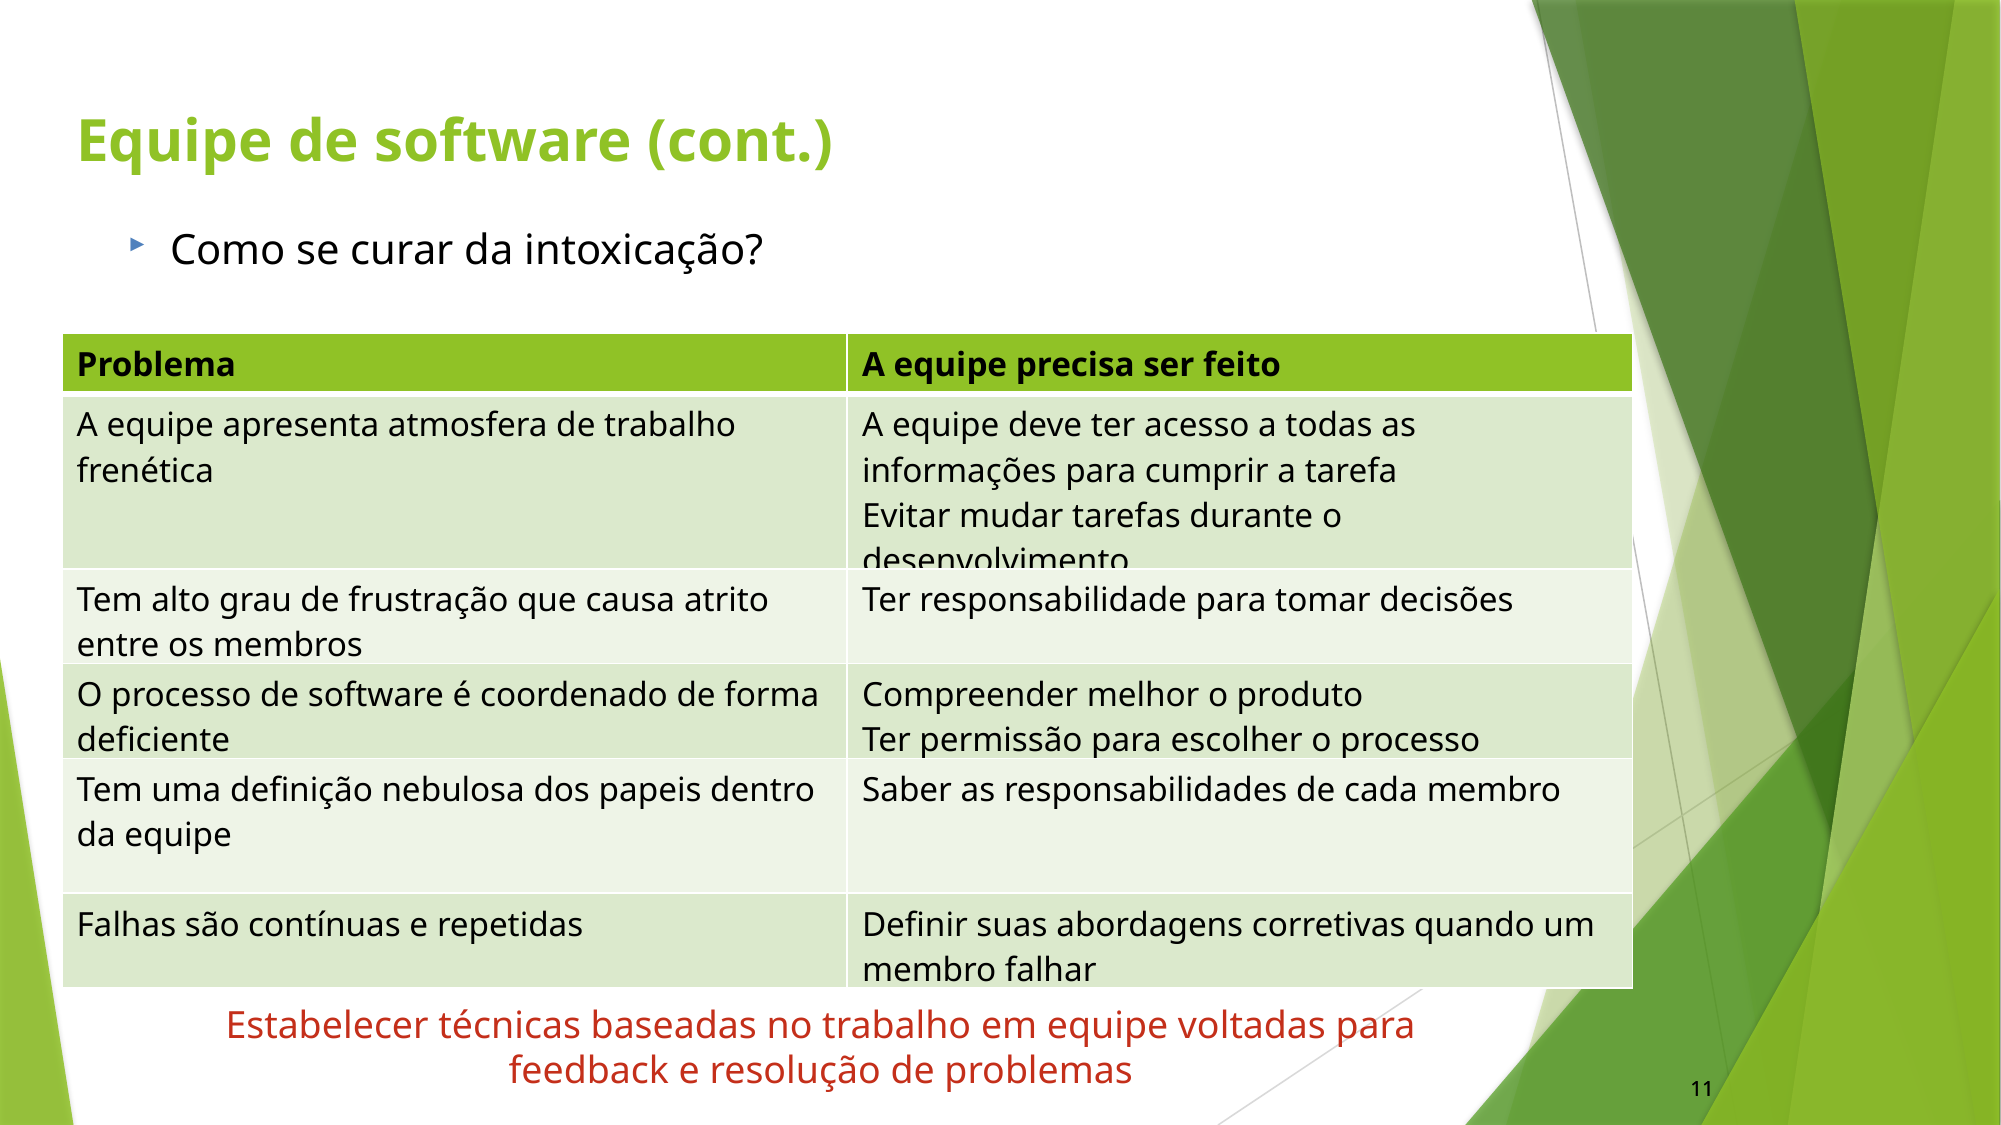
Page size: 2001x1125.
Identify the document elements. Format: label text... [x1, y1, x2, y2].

text_box Equipe de software (cont.) [61, 95, 1493, 181]
text_box Porque [1633, 723, 1753, 929]
table_cell Saber as responsabilidades de cada membro [848, 759, 1632, 892]
table_cell O processo de software é coordenado de forma deficiente [63, 664, 846, 758]
text_box 11 [1578, 1046, 1729, 1112]
table_cell Tem alto grau de frustração que causa atrito entre os membros [63, 570, 846, 663]
table_cell Compreender melhor o produto Ter permissão para escolher o processo [848, 664, 1632, 758]
table_header Problema [63, 334, 846, 391]
table_cell A equipe deve ter acesso a todas as informações para cumprir a tarefa Evitar mudar tarefas durante o desenvolvimento [848, 397, 1632, 568]
table_header A equipe precisa ser feito [848, 334, 1632, 391]
table_cell Tem uma definição nebulosa dos papeis dentro da equipe [63, 759, 846, 892]
text_box [968, 1099, 1355, 1112]
text_box Como se curar da intoxicação? [95, 215, 1729, 298]
table_cell Definir suas abordagens corretivas quando um membro falhar [848, 894, 1632, 987]
table_cell Ter responsabilidade para tomar decisões [848, 570, 1632, 663]
table_cell A equipe apresenta atmosfera de trabalho frenética [63, 397, 846, 568]
text_box Estabelecer técnicas baseadas no trabalho em equipe voltadas para feedback e resolução de problemas [149, 993, 1493, 1099]
table_cell Falhas são contínuas e repetidas [63, 894, 846, 987]
